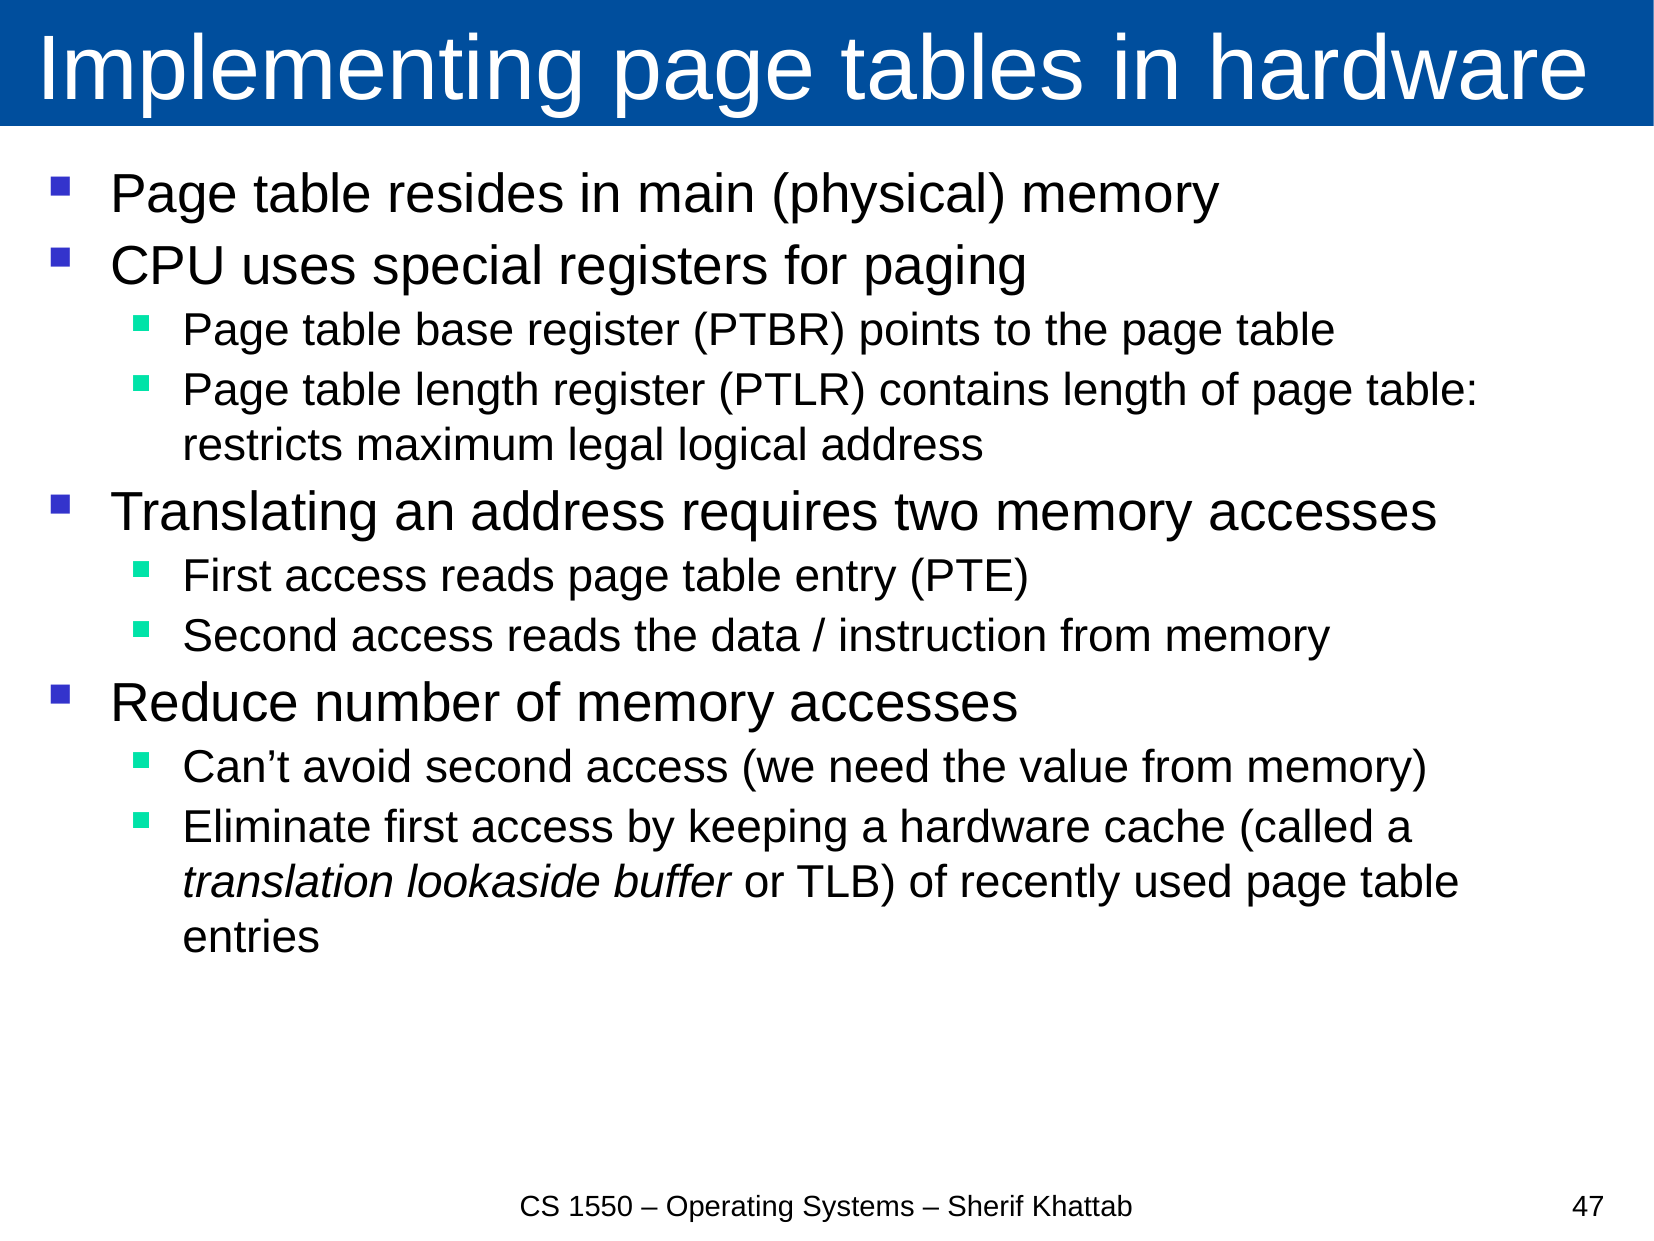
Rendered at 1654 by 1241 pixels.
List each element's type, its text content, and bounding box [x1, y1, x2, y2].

title Implementing page tables in hardware [0, 0, 1654, 126]
footer CS 1550 – Operating Systems – Sherif Khattab [337, 1185, 1316, 1230]
slide_number 47 [1550, 1185, 1620, 1230]
list Page table resides in main (physical) memory CPU uses special registers for paging Page table base register (PTBR) points to the page table Page table length register (PTLR) contains length of page table: restricts maximum legal logical address Translating an address requires two memory accesses First access reads page table entry (PTE) Second access reads the data / instruction from memory Reduce number of memory accesses Can’t avoid second access (we need the value from memory) Eliminate first access by keeping a hardware cache (called a translation lookaside buffer or TLB) of recently used page table entries [33, 150, 1620, 1158]
